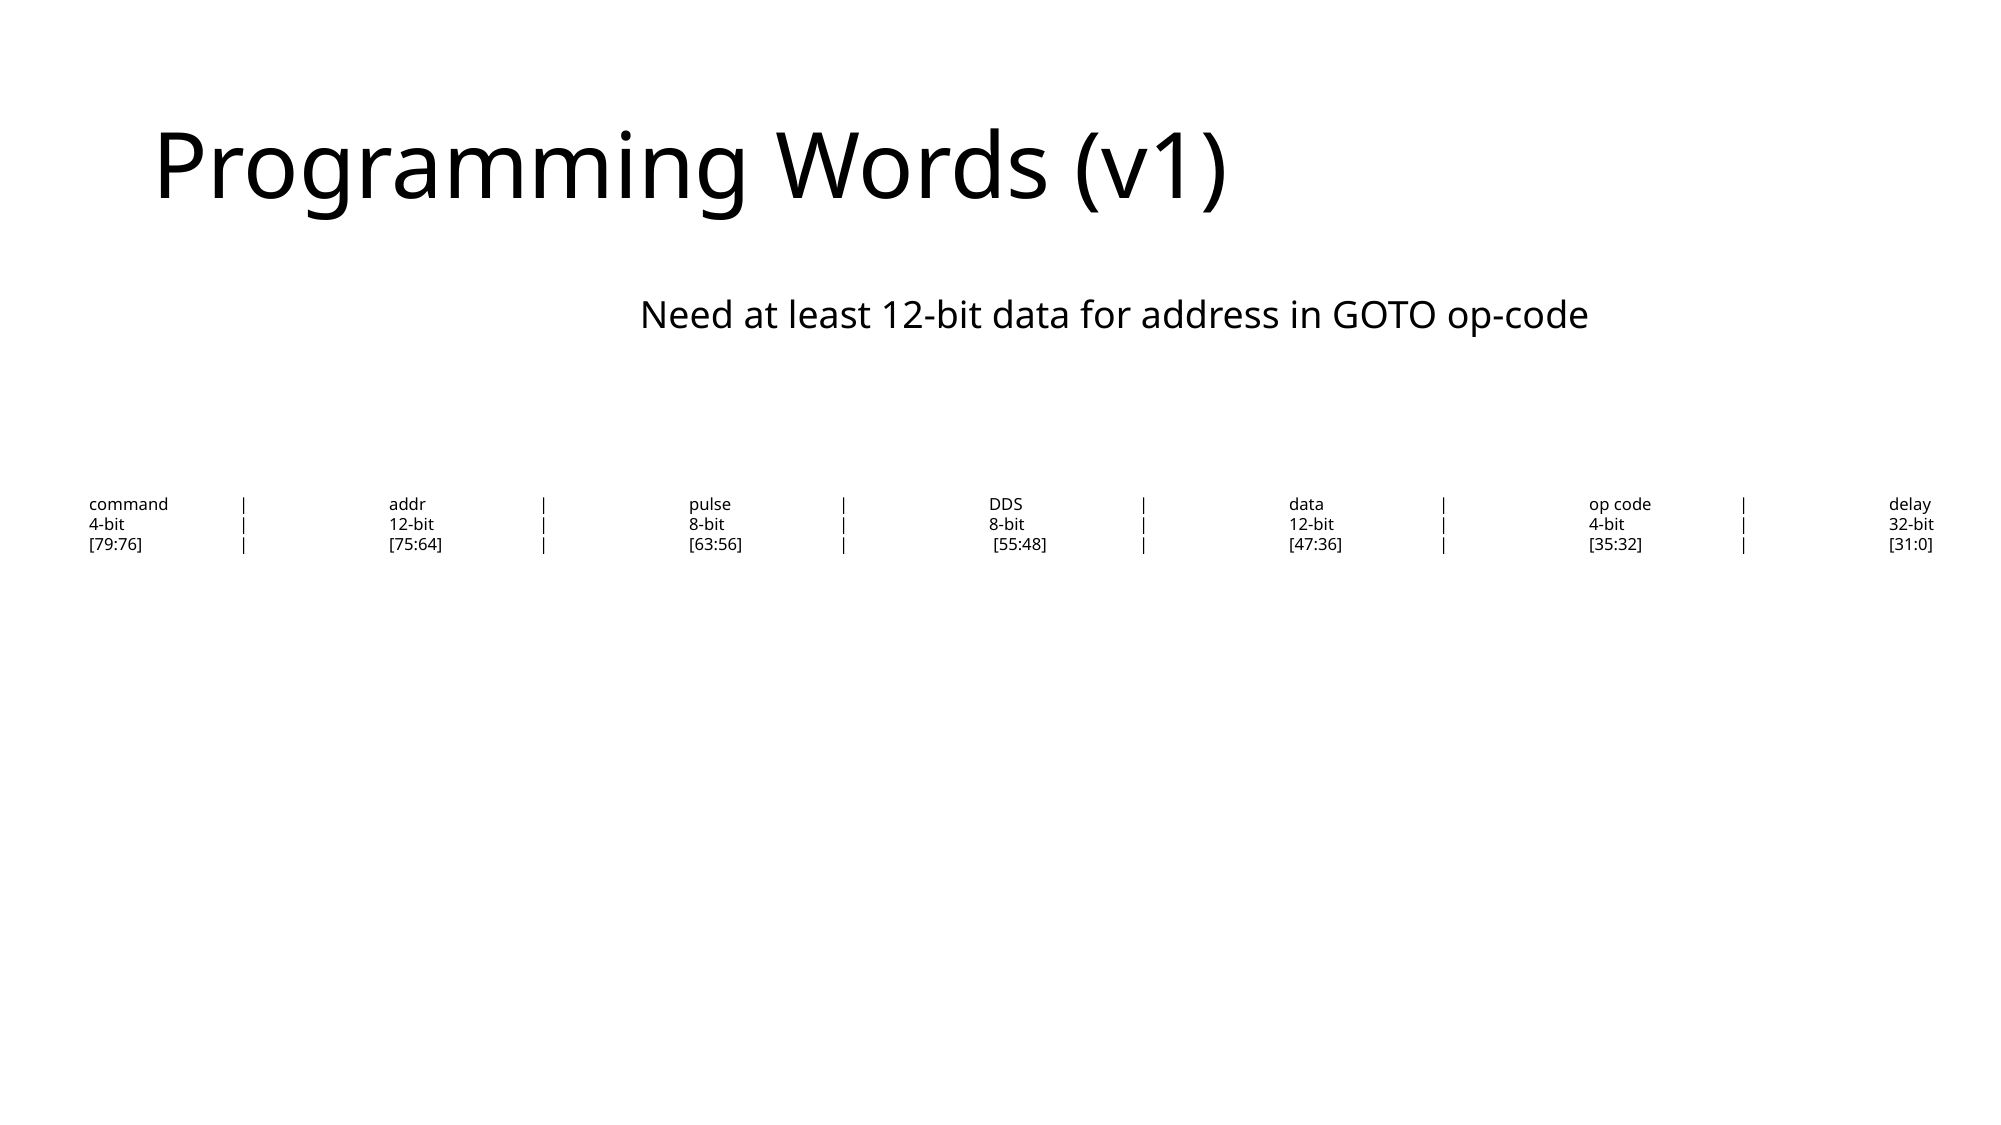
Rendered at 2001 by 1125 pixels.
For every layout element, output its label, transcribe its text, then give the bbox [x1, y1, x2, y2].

text_box command | addr | pulse | DDS | data | op code | delay 4-bit | 12-bit | 8-bit | 8-bit | 12-bit | 4-bit | 32-bit [79:76] | [75:64] | [63:56] | [55:48] | [47:36] | [35:32] | [31:0] [74, 486, 1971, 562]
title Programming Words (v1) [137, 59, 1863, 278]
text_box Need at least 12-bit data for address in GOTO op-code [625, 283, 1606, 344]
